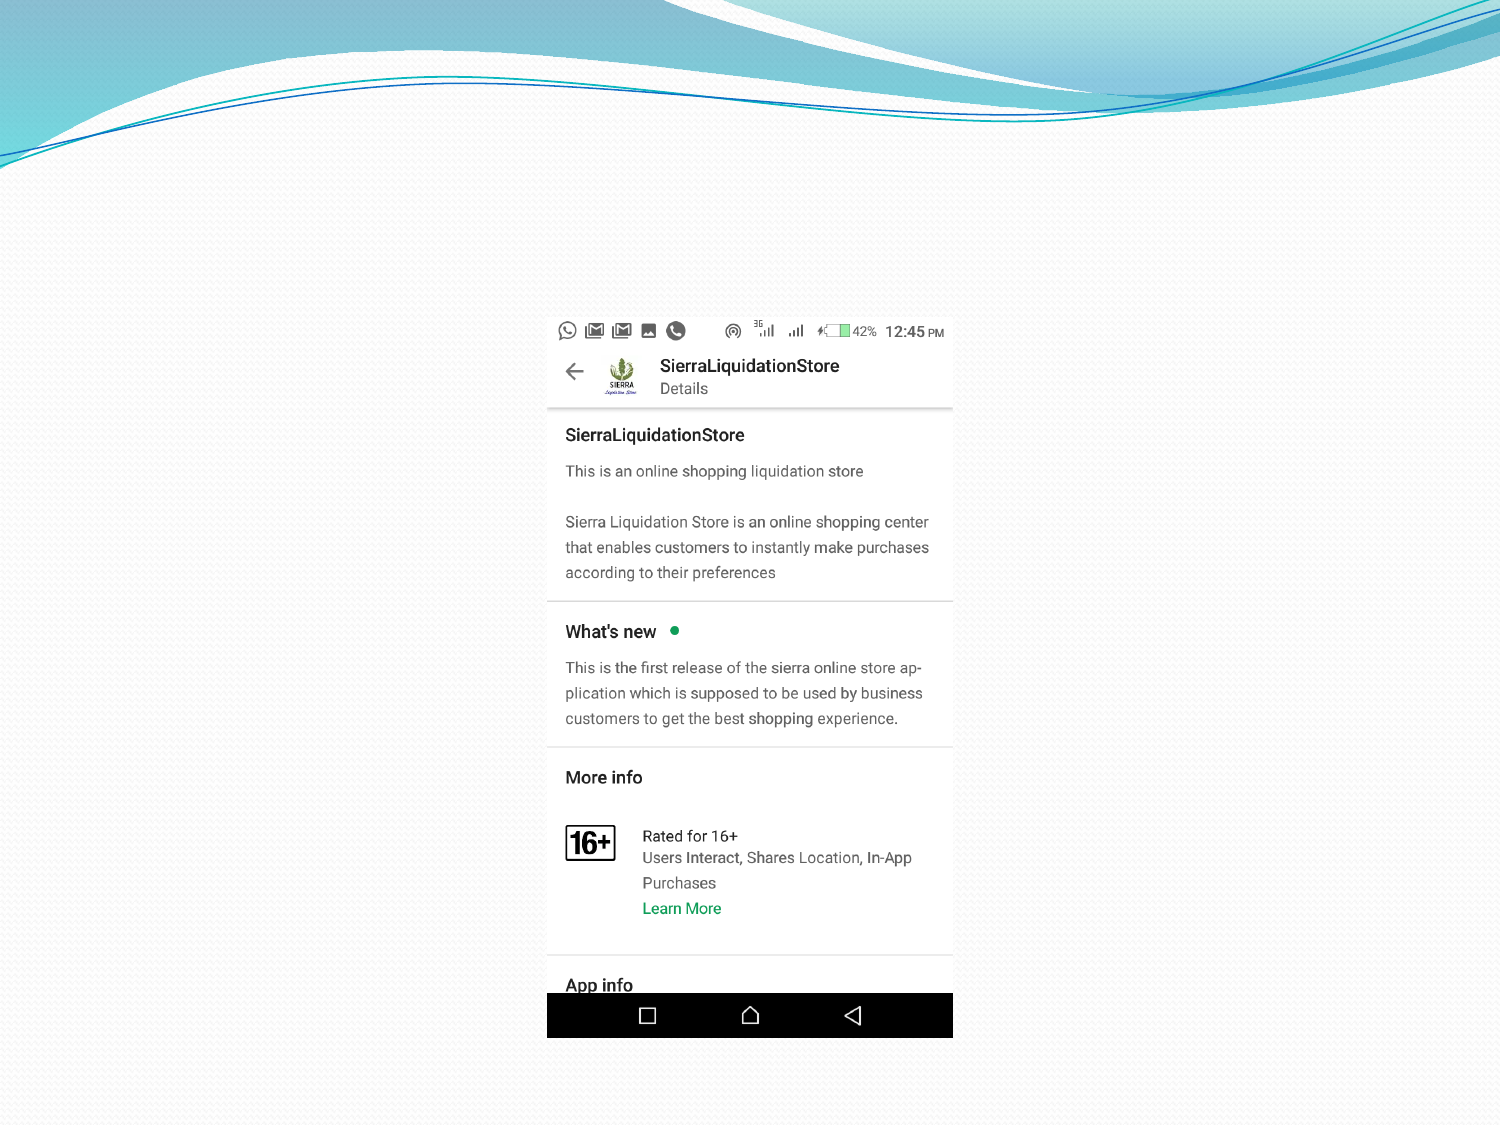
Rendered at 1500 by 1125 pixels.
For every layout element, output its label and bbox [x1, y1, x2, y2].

list [547, 317, 953, 1038]
